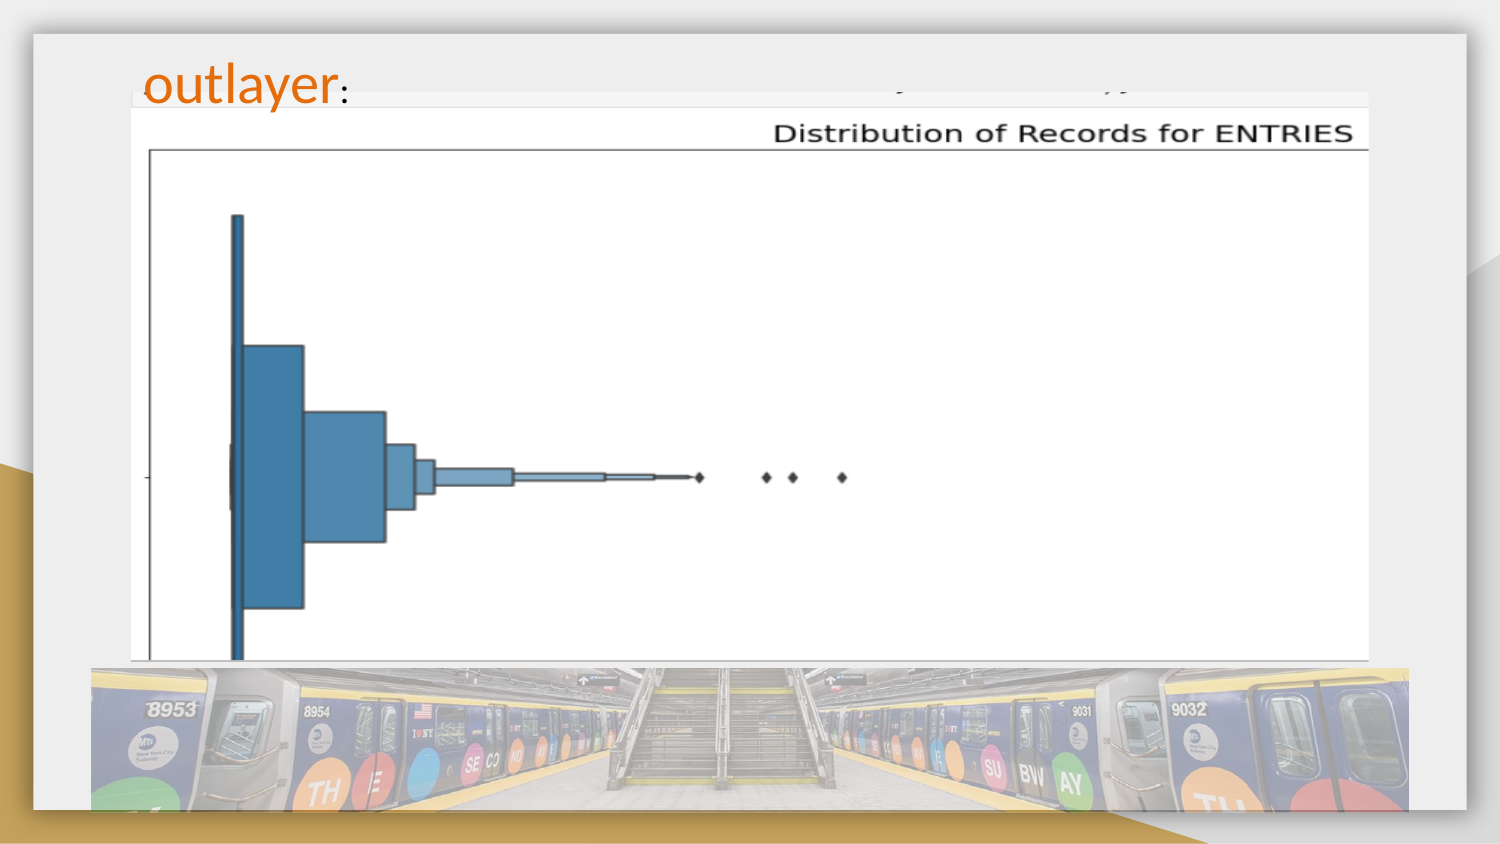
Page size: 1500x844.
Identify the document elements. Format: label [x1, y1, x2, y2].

picture [130, 92, 1369, 662]
text_box [0, 0, 1500, 844]
